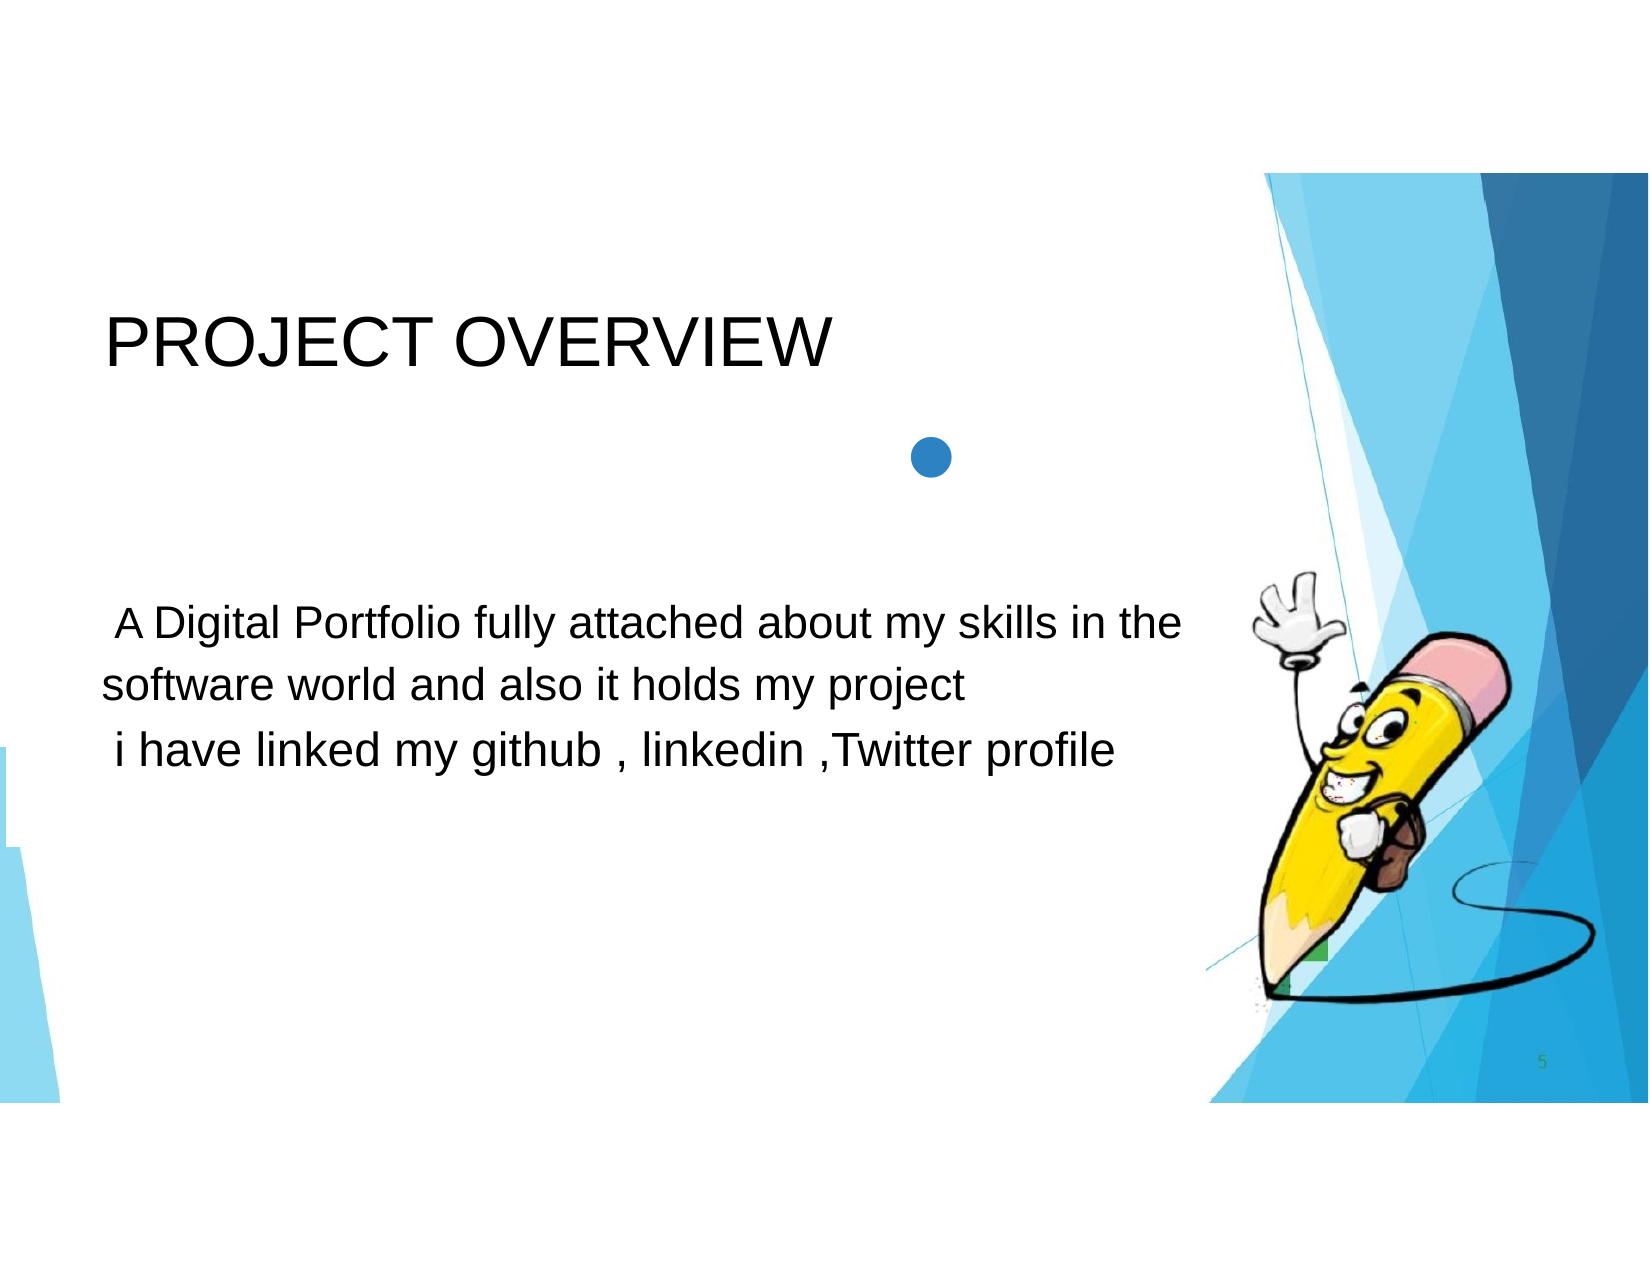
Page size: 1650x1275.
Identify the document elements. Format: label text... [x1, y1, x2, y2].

text_box A Digital Portfolio fully attached about my skills in the software world and also it holds my project i have linked my github , linkedin ,Twitter profile [69, 584, 1194, 776]
text_box [1205, 169, 1649, 1104]
text_box • [903, 356, 968, 537]
text_box PROJECT OVERVIEW [102, 295, 946, 381]
text_box [0, 847, 60, 1103]
